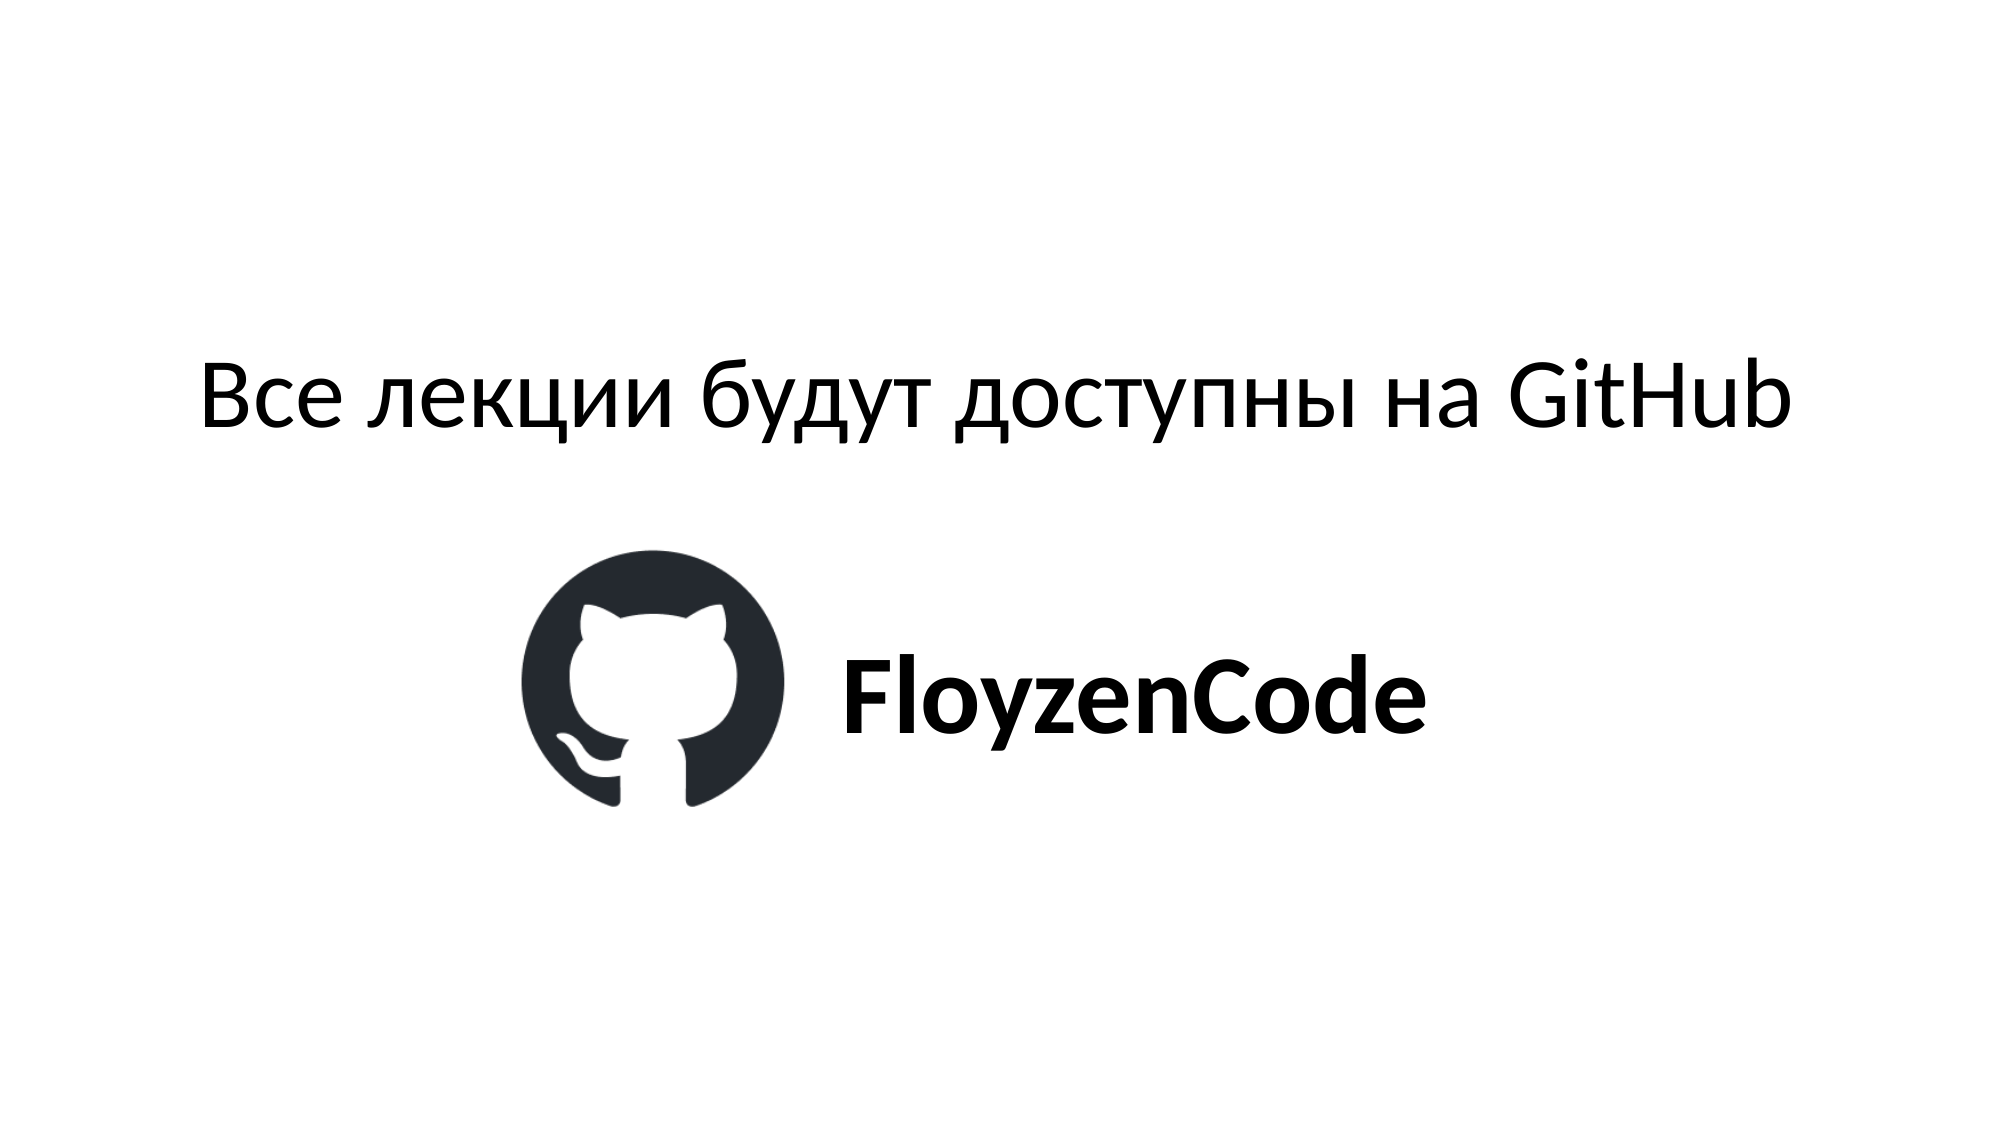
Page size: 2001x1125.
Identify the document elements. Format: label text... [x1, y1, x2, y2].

text_box FloyzenCode [826, 613, 1453, 745]
text_box Все лекции будут доступны на GitHub [183, 278, 1816, 496]
picture [516, 542, 790, 816]
